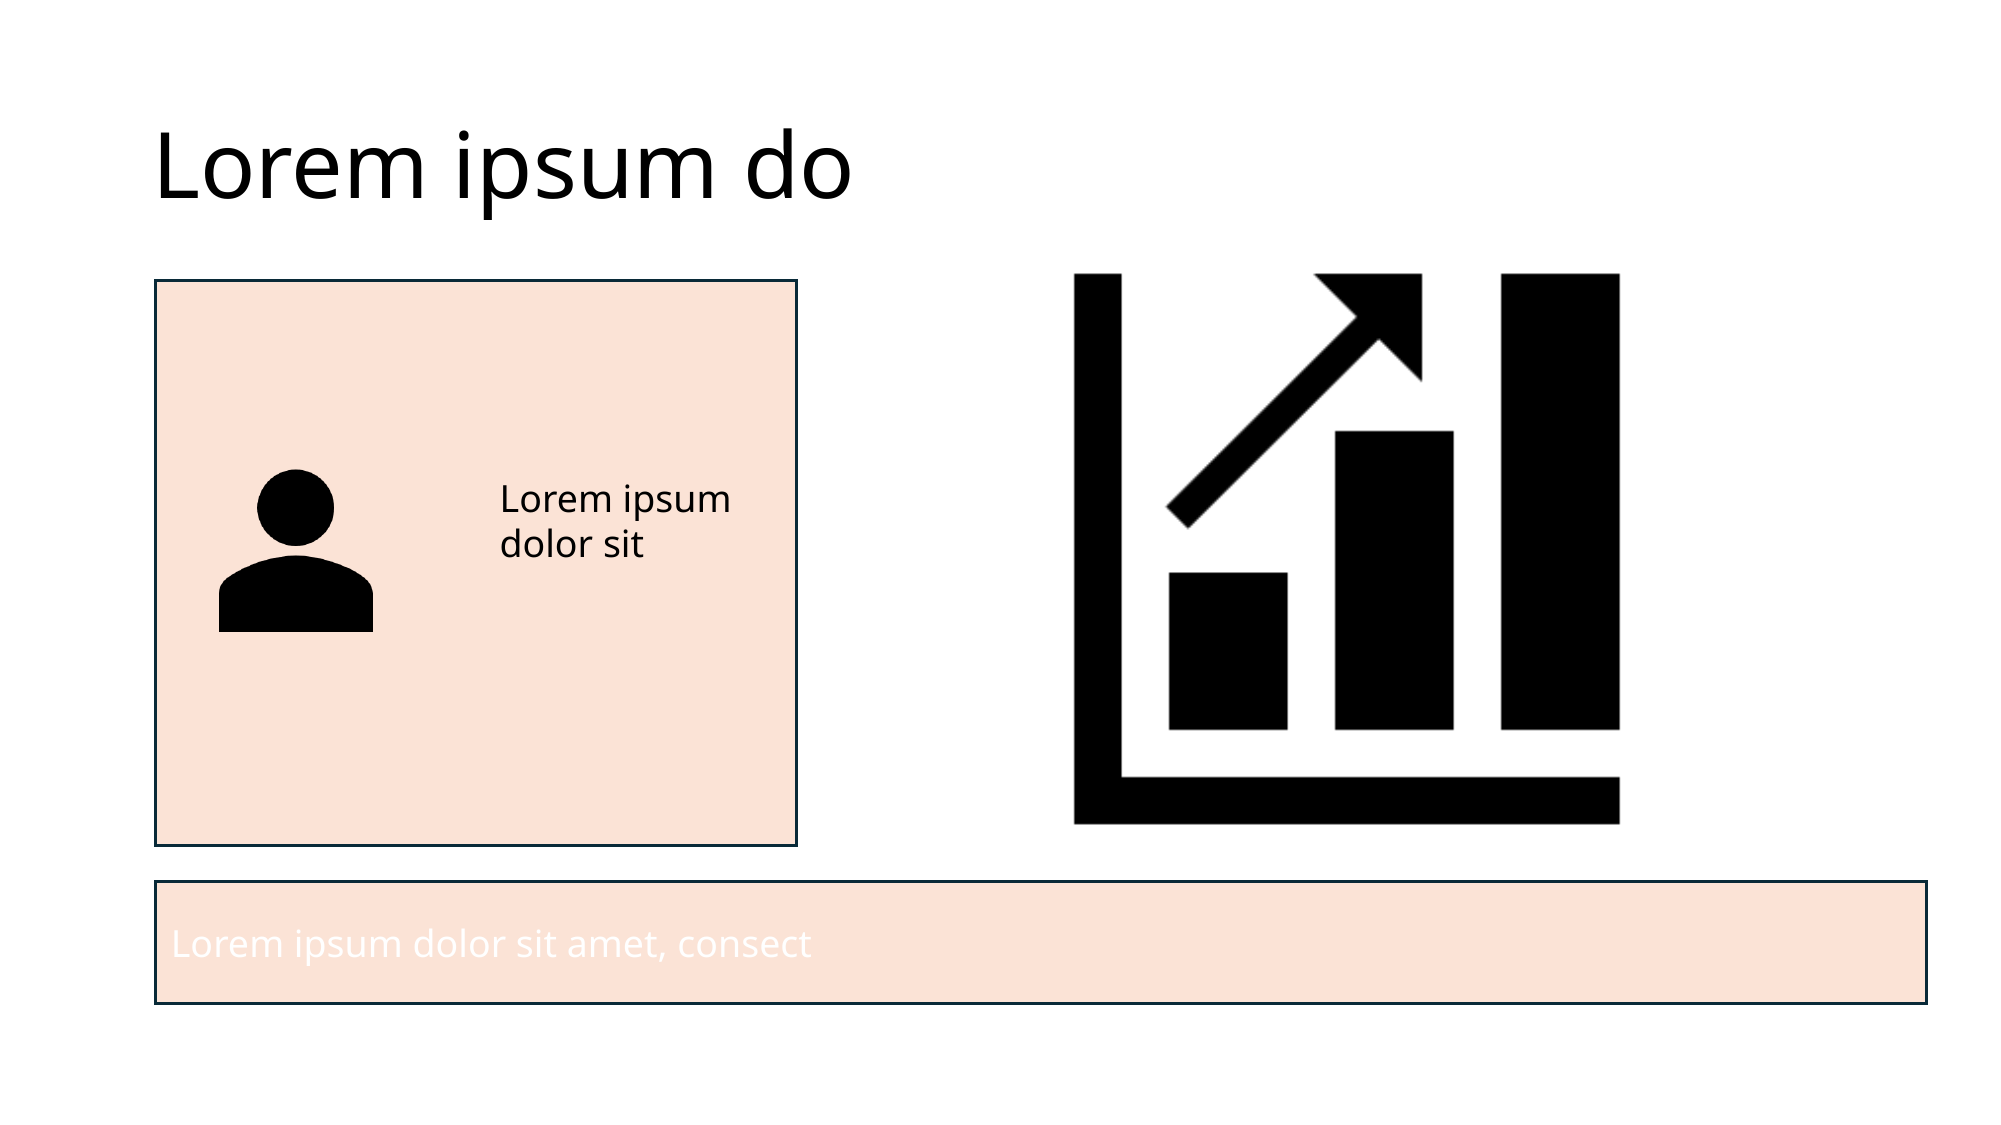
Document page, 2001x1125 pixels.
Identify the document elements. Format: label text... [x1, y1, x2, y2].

text_box [154, 279, 798, 847]
text_box Lorem ipsum dolor sit amet, consect [154, 880, 1928, 1005]
picture [963, 171, 1723, 928]
title Lorem ipsum do [137, 59, 1863, 278]
text_box Lorem ipsum dolor sit [484, 467, 756, 573]
picture [179, 435, 412, 666]
